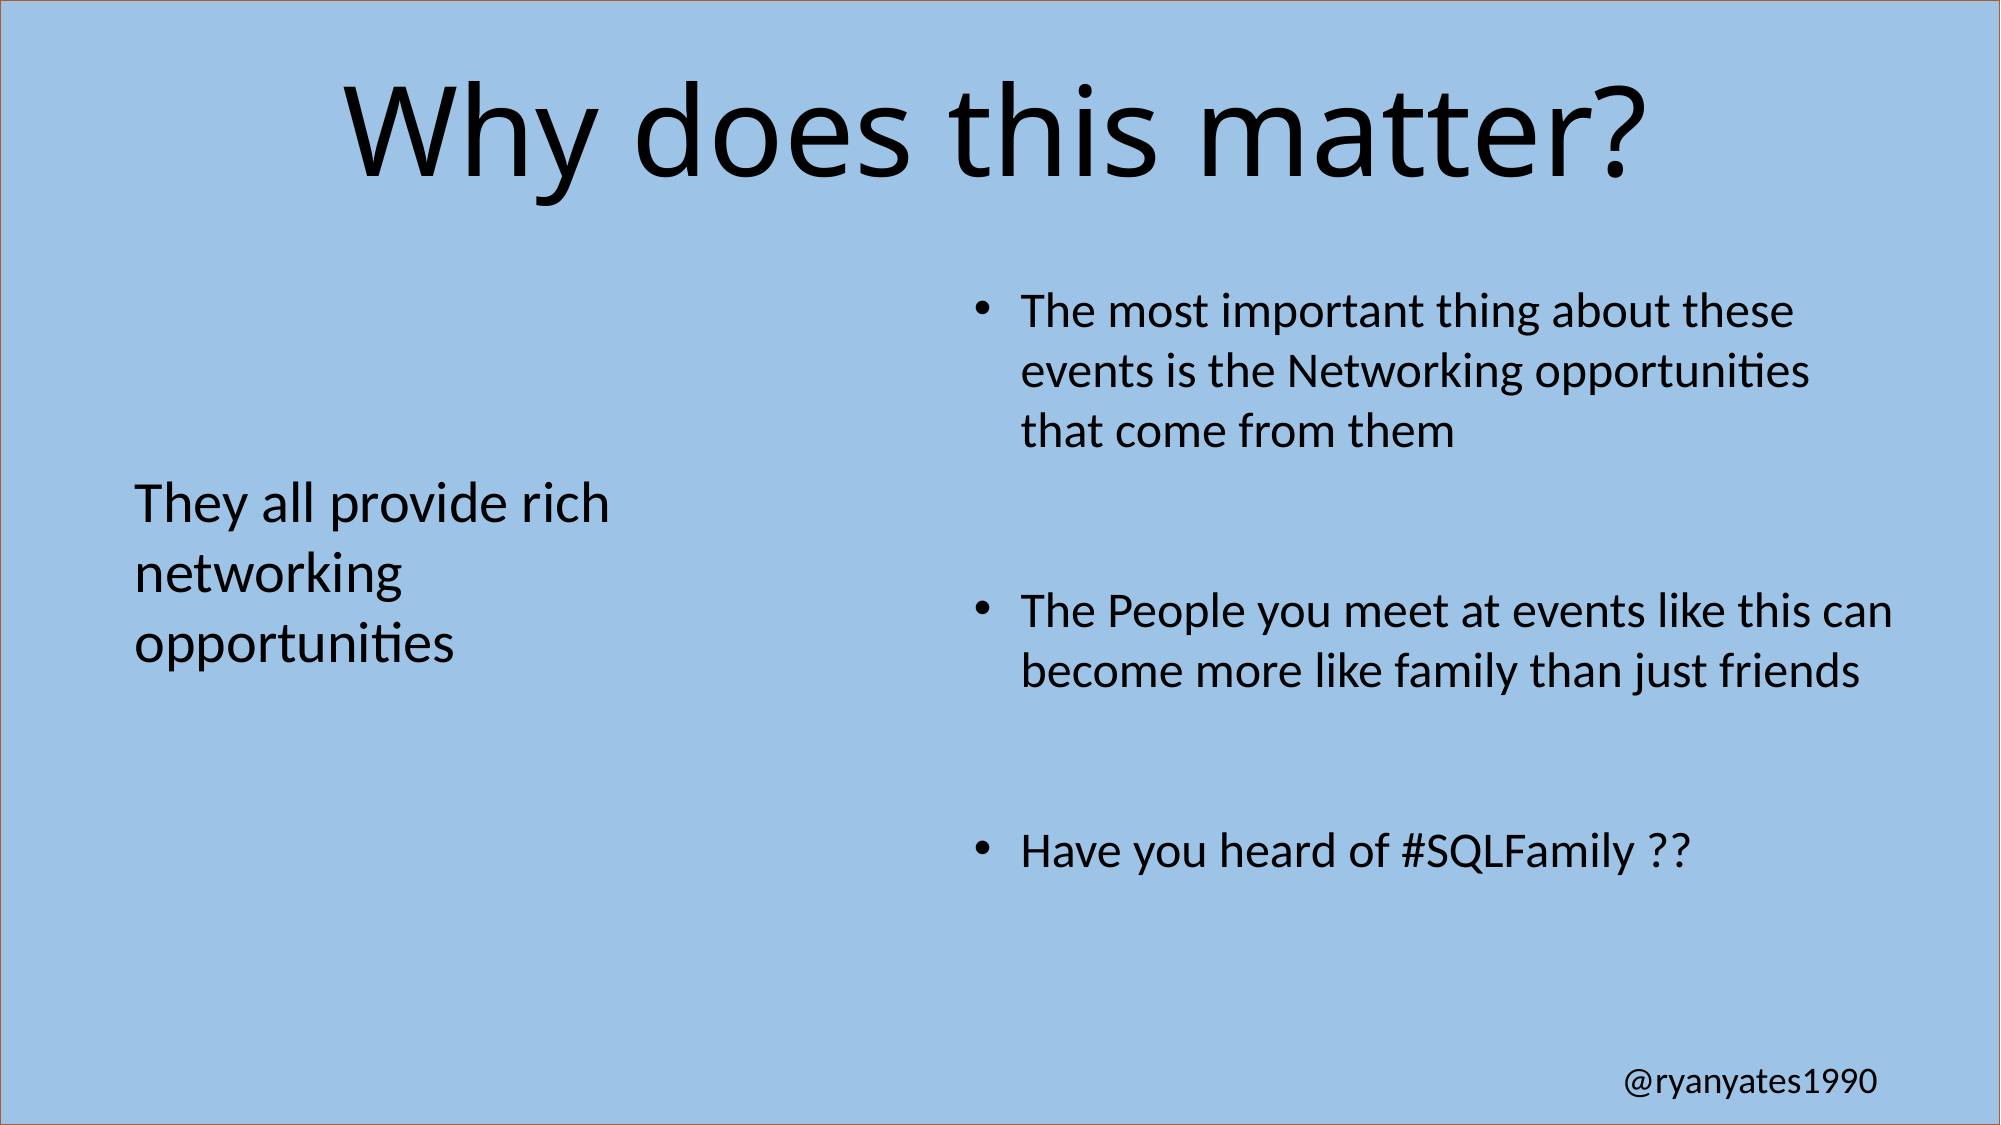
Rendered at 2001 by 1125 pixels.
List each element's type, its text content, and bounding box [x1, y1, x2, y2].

text_box @ryanyates1990 [1606, 1048, 1975, 1109]
text_box [0, 0, 2000, 1125]
title Why does this matter? [17, 29, 1975, 211]
text_box The most important thing about these events is the Networking opportunities that come from them The People you meet at events like this can become more like family than just friends Have you heard of #SQLFamily ?? [958, 270, 1913, 886]
text_box They all provide rich networking opportunities [120, 456, 670, 682]
